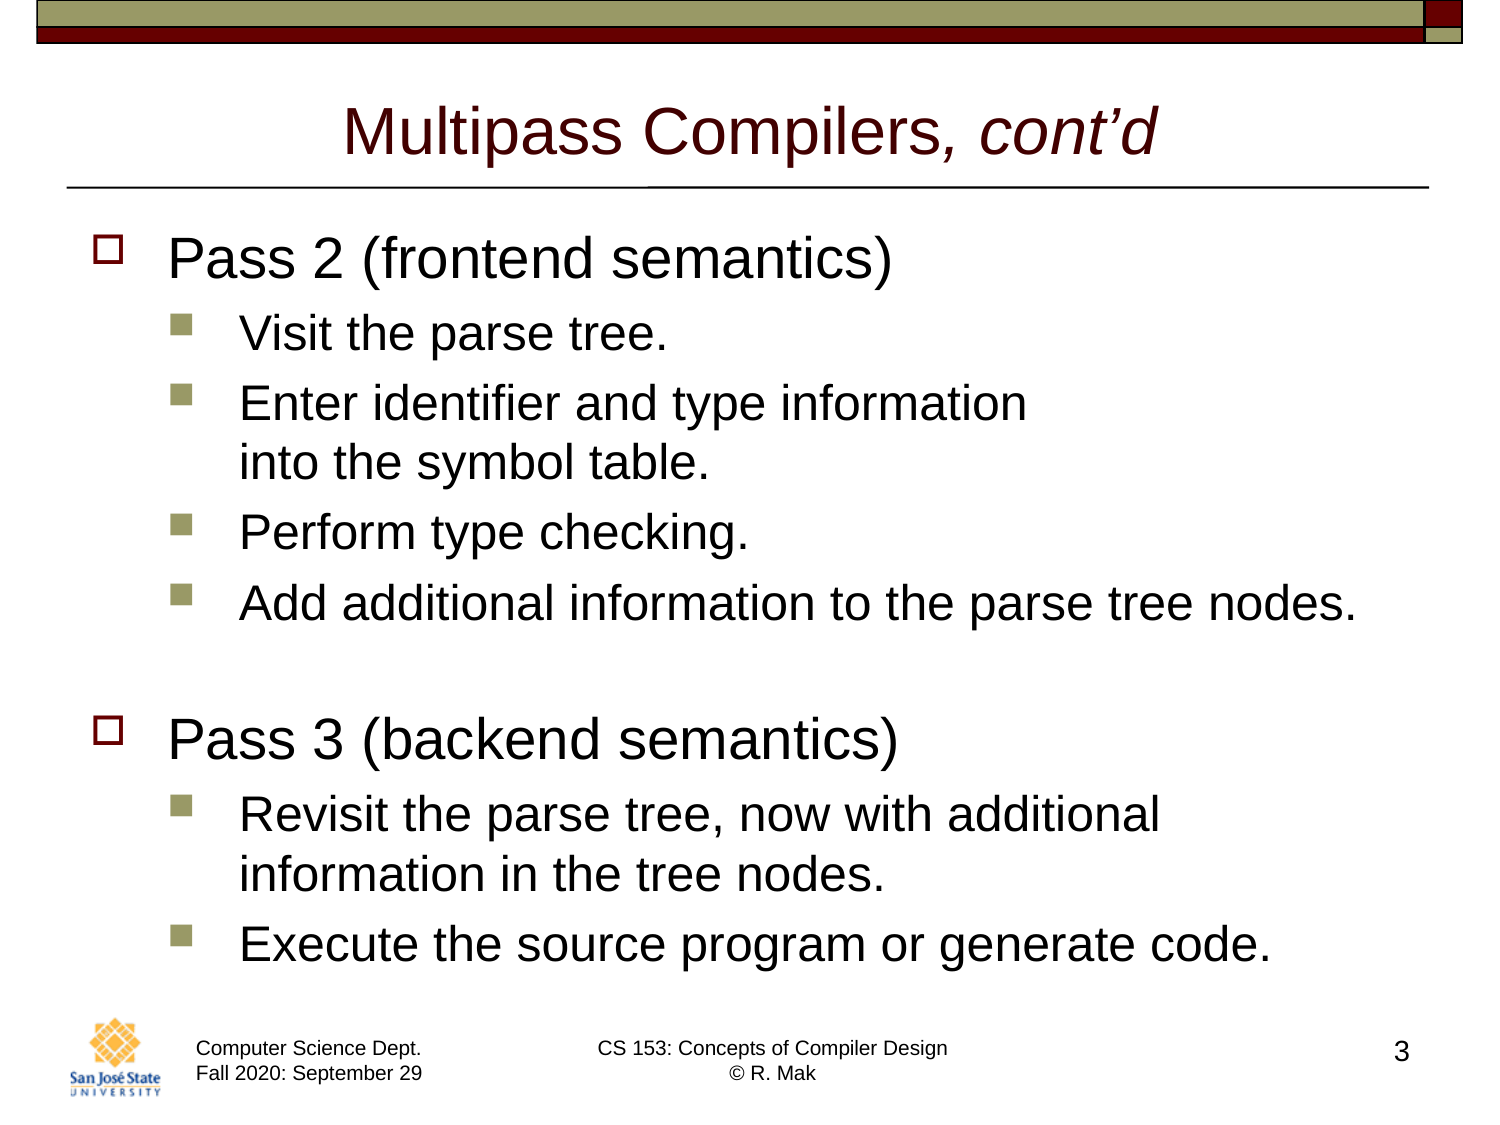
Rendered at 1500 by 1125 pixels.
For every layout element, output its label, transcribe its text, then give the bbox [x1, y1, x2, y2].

title Multipass Compilers, cont’d [75, 67, 1425, 175]
slide_number 3 [1320, 1025, 1425, 1100]
picture [60, 1012, 166, 1112]
list Pass 2 (frontend semantics) Visit the parse tree. Enter identifier and type information into the symbol table. Perform type checking. Add additional information to the parse tree nodes. Pass 3 (backend semantics) Revisit the parse tree, now with additional information in the tree nodes. Execute the source program or generate code. [75, 212, 1425, 1006]
